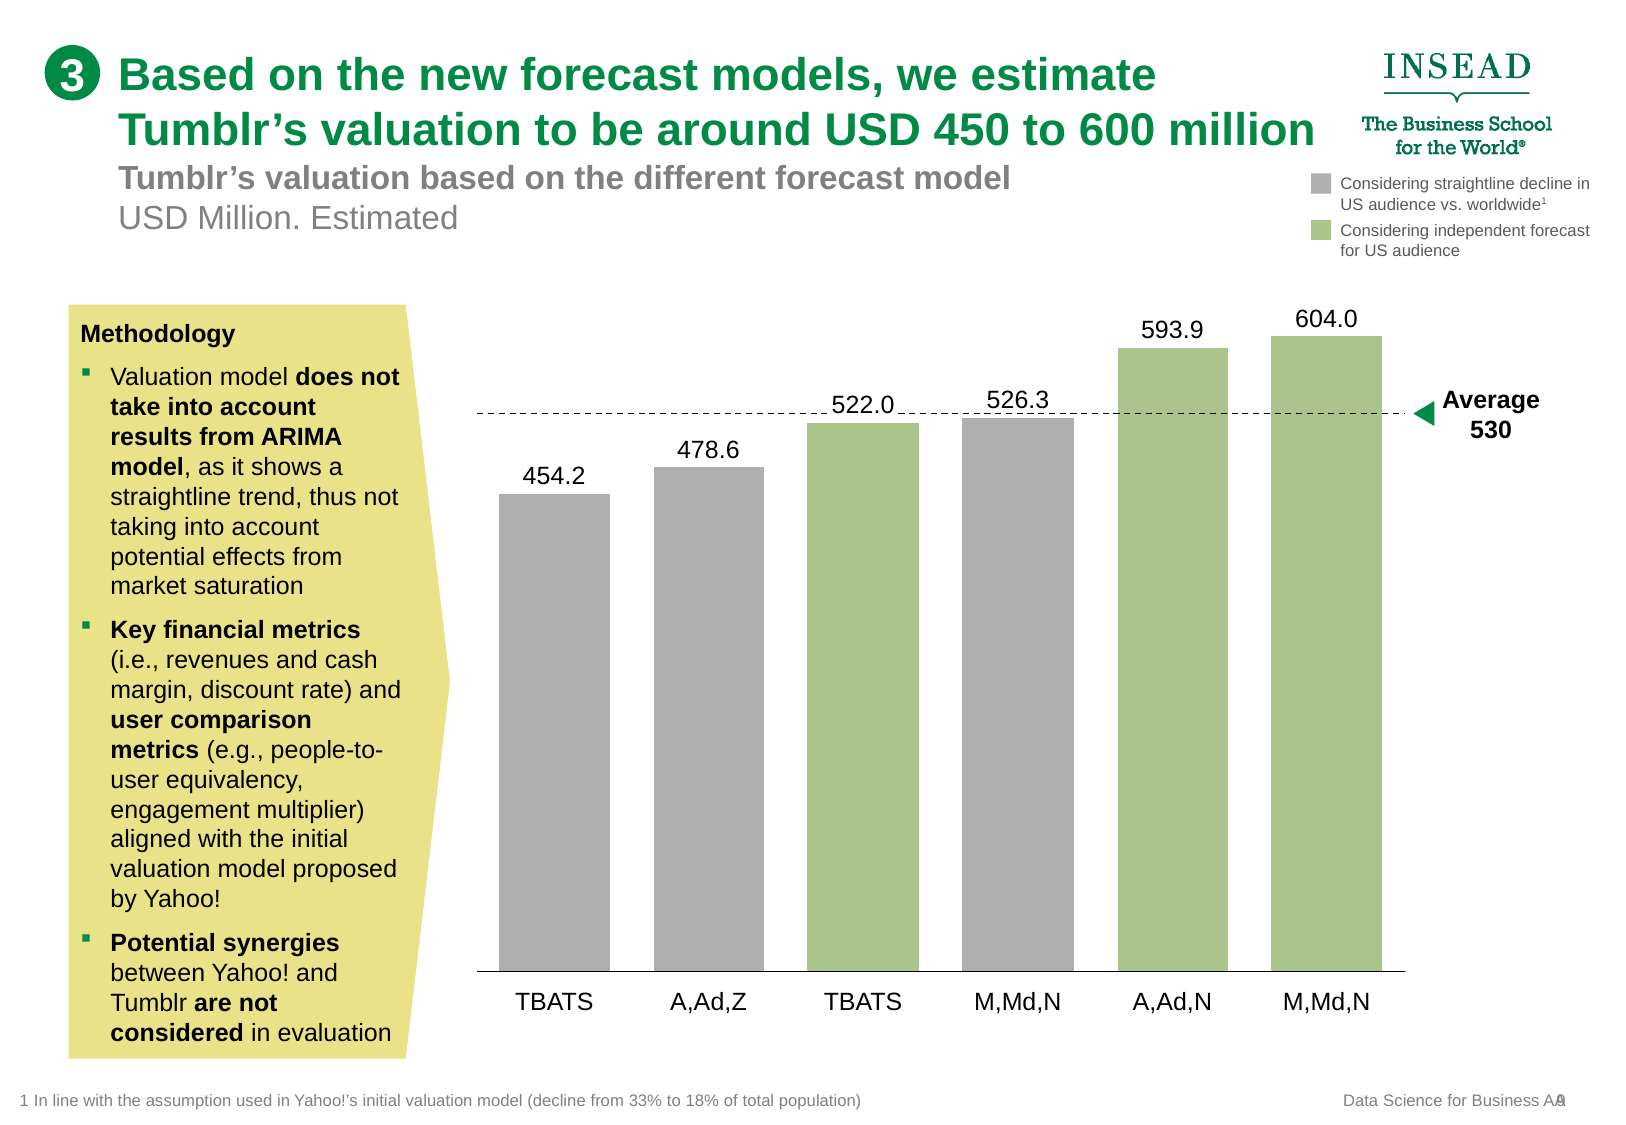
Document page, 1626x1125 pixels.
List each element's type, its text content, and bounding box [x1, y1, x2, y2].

title Based on the new forecast models, we estimate Tumblr’s valuation to be around USD 450 to 600 million [44, 45, 1344, 156]
text_box [1425, 401, 1435, 427]
text_box Average 530 [1442, 383, 1540, 444]
text_box M,Md,N [1281, 996, 1372, 1016]
text_box Considering straightline decline in US audience vs. worldwide1 [1356, 173, 1593, 214]
text_box 593.9 [1137, 313, 1208, 317]
text_box A,Ad,Z [669, 996, 748, 1016]
text_box 3 [44, 45, 101, 101]
text_box Methodology Valuation model does not take into account results from ARIMA model, as it shows a straightline trend, thus not taking into account potential effects from market saturation Key financial metrics (i.e., revenues and cash margin, discount rate) and user comparison metrics (e.g., people-to-user equivalency, engagement multiplier) aligned with the initial valuation model proposed by Yahoo! Potential synergies between Yahoo! and Tumblr are not considered in evaluation [68, 304, 450, 1059]
text_box TBATS [513, 996, 595, 1016]
text_box TBATS [822, 996, 904, 1016]
text_box 1 In line with the assumption used in Yahoo!’s initial valuation model (decline from 33% to 18% of total population) [19, 1089, 1332, 1110]
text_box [1310, 219, 1593, 261]
text_box 604.0 [1291, 302, 1362, 317]
picture [1355, 45, 1557, 170]
text_box Tumblr’s valuation based on the different forecast model USD Million. Estimated [44, 156, 1356, 237]
text_box A,Ad,N [1131, 996, 1213, 1016]
text_box M,Md,N [973, 996, 1063, 1016]
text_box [455, 318, 1421, 988]
